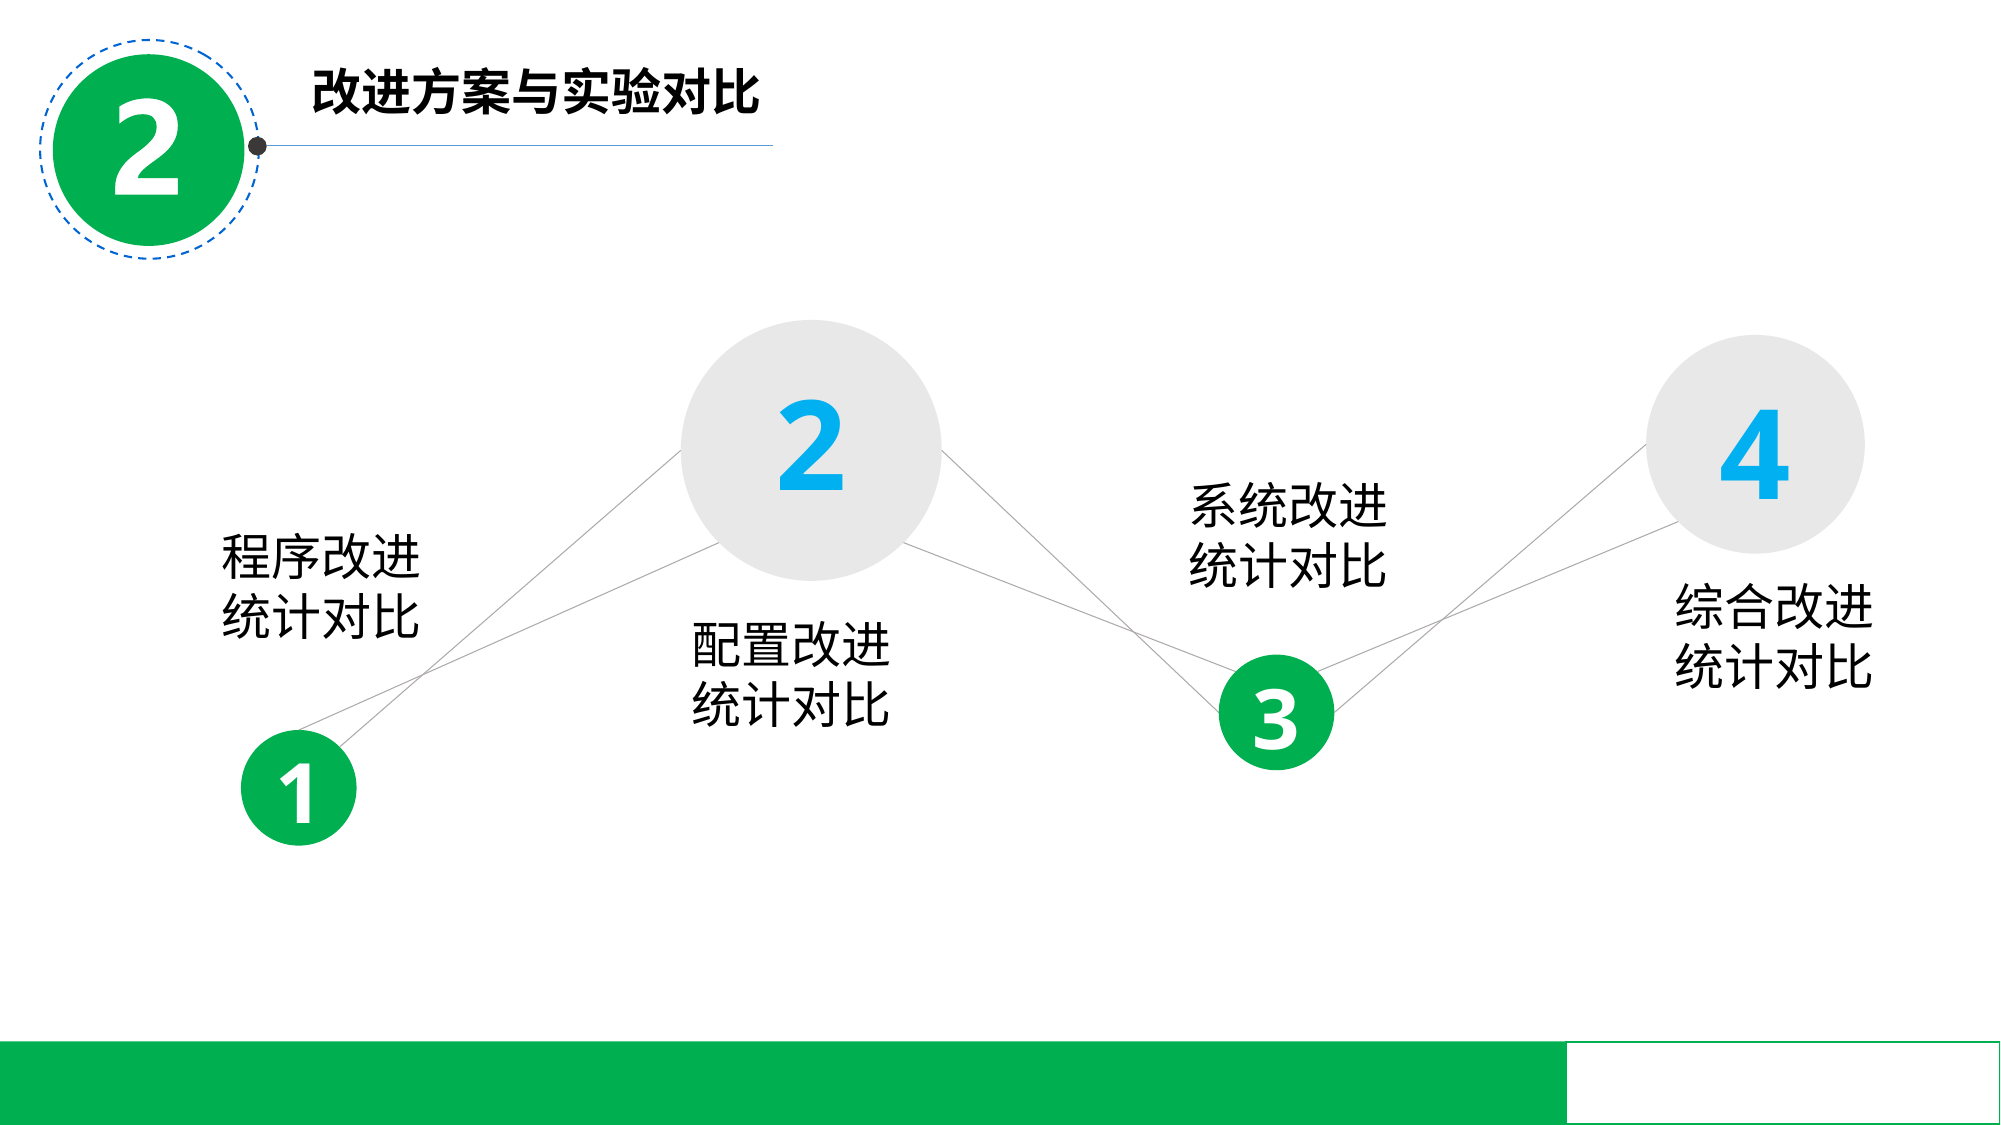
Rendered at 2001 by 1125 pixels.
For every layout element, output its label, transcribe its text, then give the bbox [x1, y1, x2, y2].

text_box [52, 54, 245, 246]
text_box 改进方案与实验对比 [296, 53, 814, 129]
text_box [246, 135, 268, 157]
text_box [207, 467, 1489, 655]
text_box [1218, 334, 1865, 771]
text_box [39, 38, 260, 260]
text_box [240, 655, 719, 846]
text_box 综合改进 统计对比 [1865, 568, 1946, 703]
text_box 配置改进 统计对比 [719, 713, 1190, 741]
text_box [680, 655, 1218, 713]
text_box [240, 450, 680, 467]
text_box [680, 319, 1236, 467]
